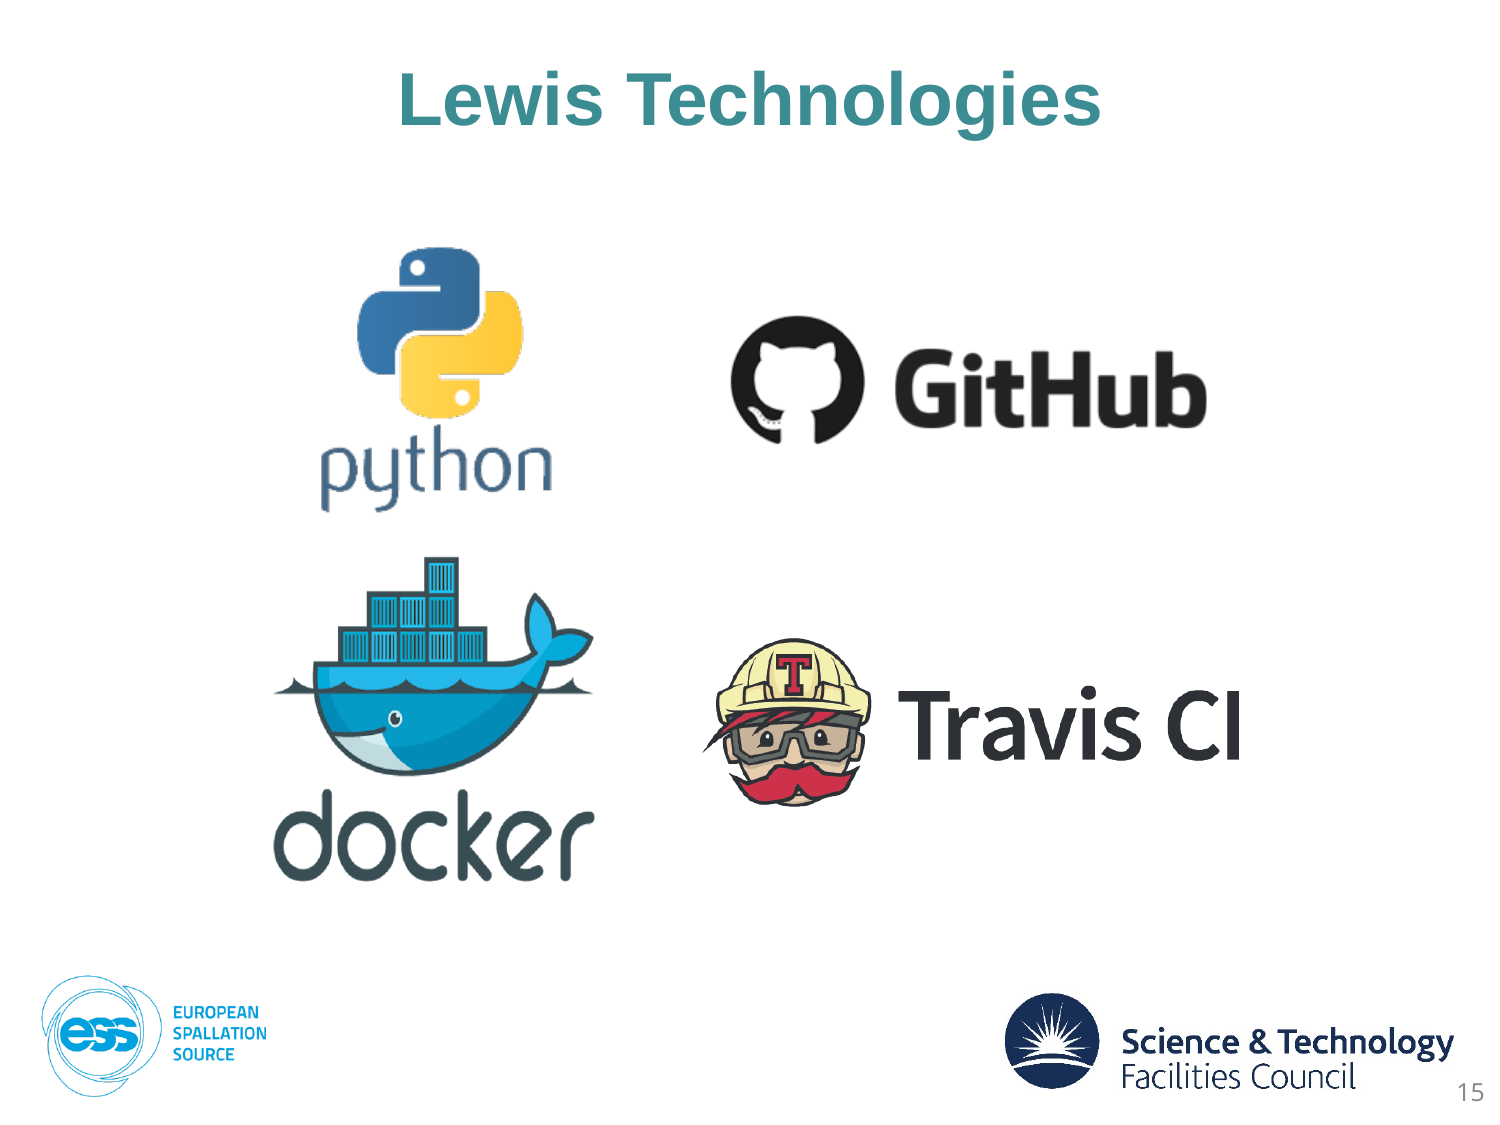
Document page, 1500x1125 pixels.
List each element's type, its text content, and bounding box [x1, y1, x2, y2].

title Lewis Technologies [0, 30, 1500, 161]
picture [155, 243, 1251, 526]
picture [253, 538, 622, 907]
picture [1003, 991, 1454, 1090]
picture [702, 638, 1239, 807]
picture [41, 975, 266, 1097]
slide_number 15 [1387, 1064, 1500, 1124]
